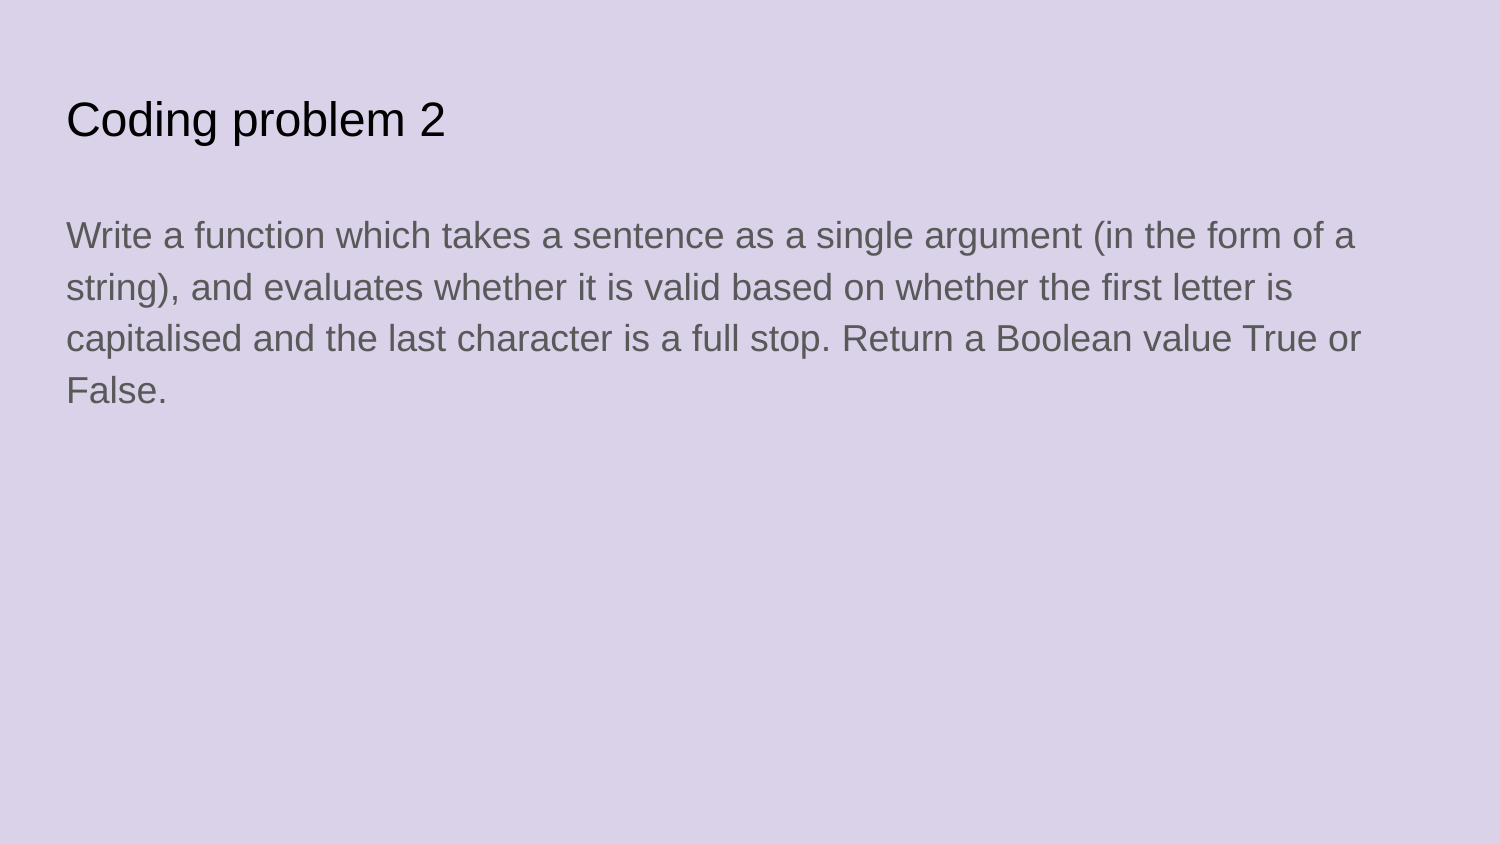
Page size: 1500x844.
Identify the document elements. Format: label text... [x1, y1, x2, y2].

title Coding problem 2 [51, 72, 1449, 167]
list Write a function which takes a sentence as a single argument (in the form of a string), and evaluates whether it is valid based on whether the first letter is capitalised and the last character is a full stop. Return a Boolean value True or False. [51, 189, 1449, 448]
